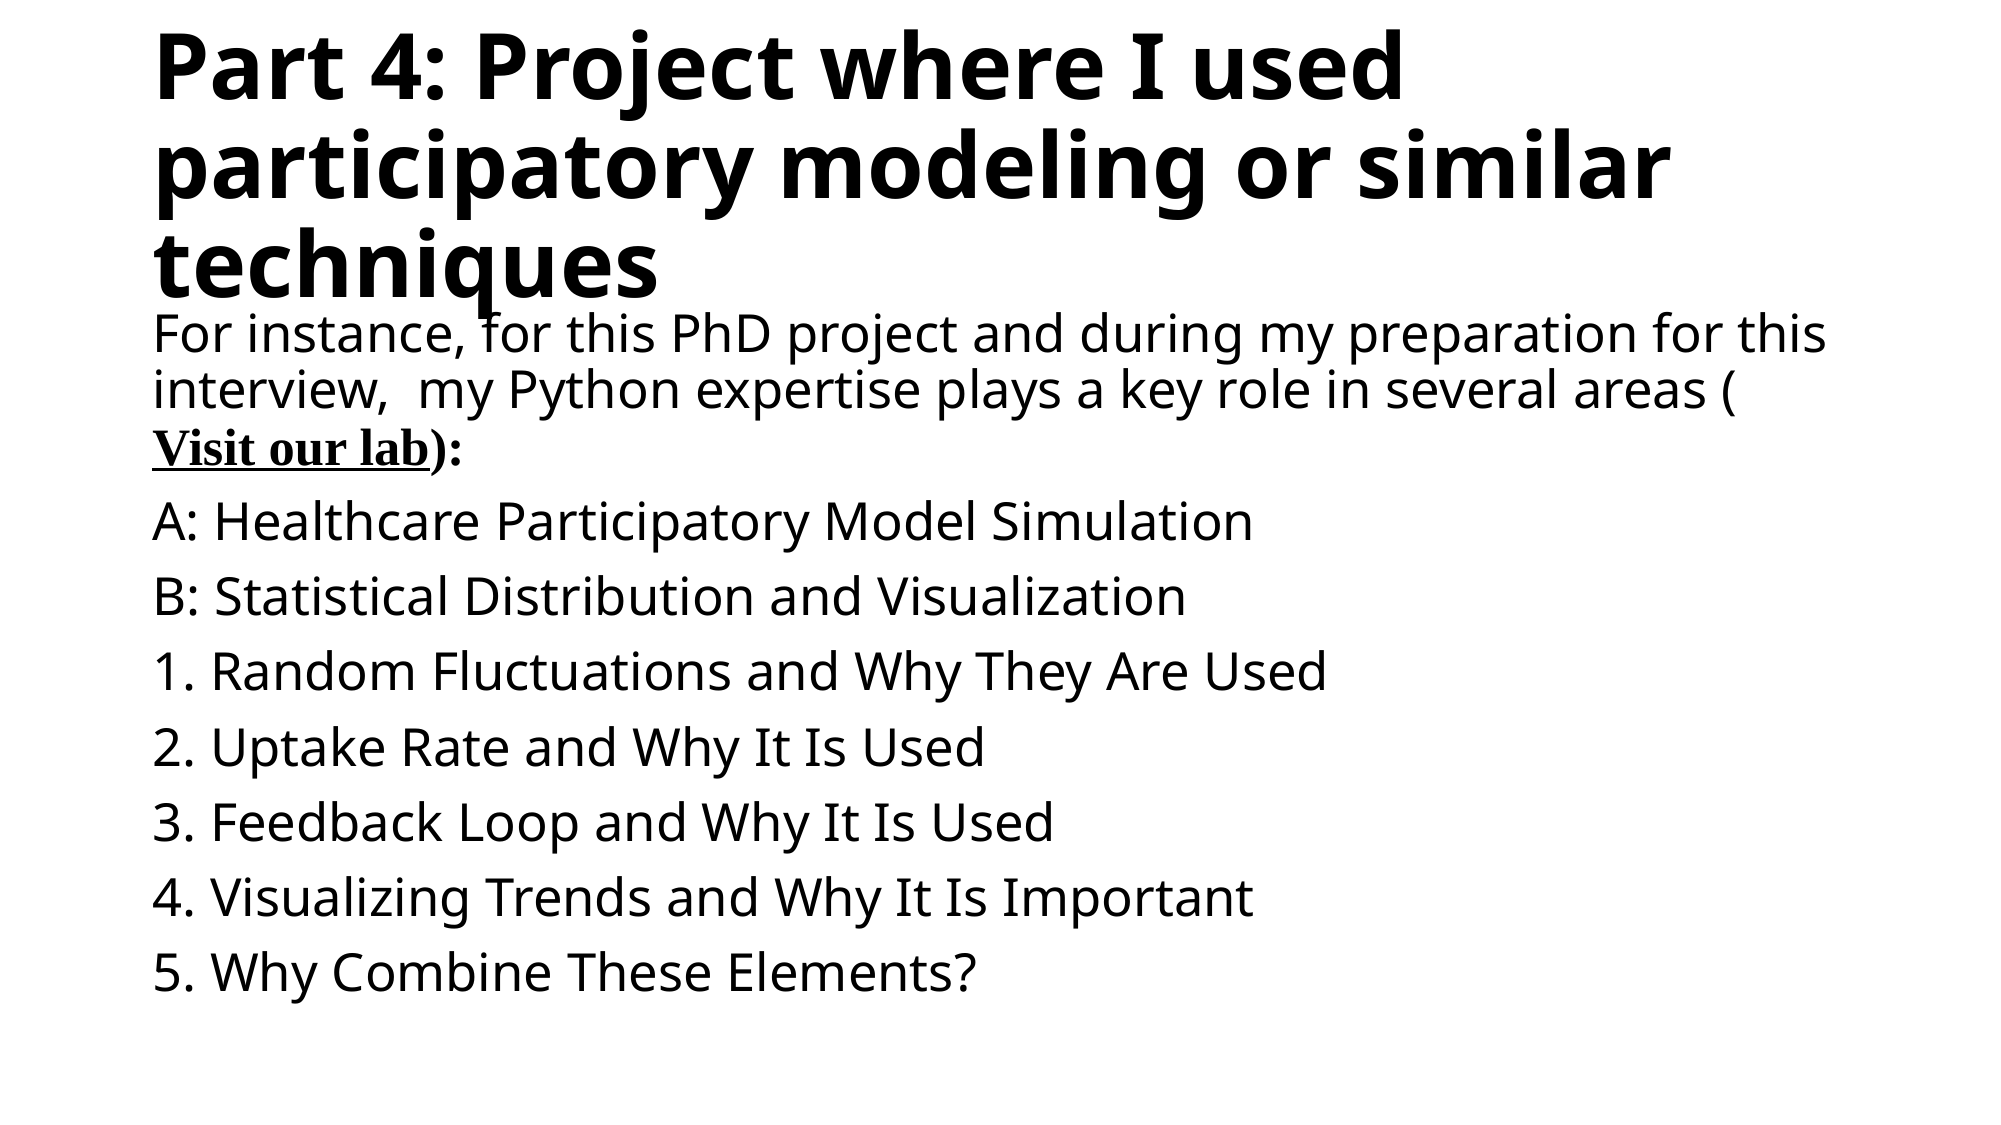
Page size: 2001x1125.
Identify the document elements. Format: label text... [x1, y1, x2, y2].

title Part 4: Project where I used participatory modeling or similar techniques [137, 59, 1863, 278]
list For instance, for this PhD project and during my preparation for this interview, my Python expertise plays a key role in several areas (Visit our lab): A: Healthcare Participatory Model Simulation B: Statistical Distribution and Visualization 1. Random Fluctuations and Why They Are Used 2. Uptake Rate and Why It Is Used 3. Feedback Loop and Why It Is Used 4. Visualizing Trends and Why It Is Important 5. Why Combine These Elements? [137, 299, 1863, 1014]
